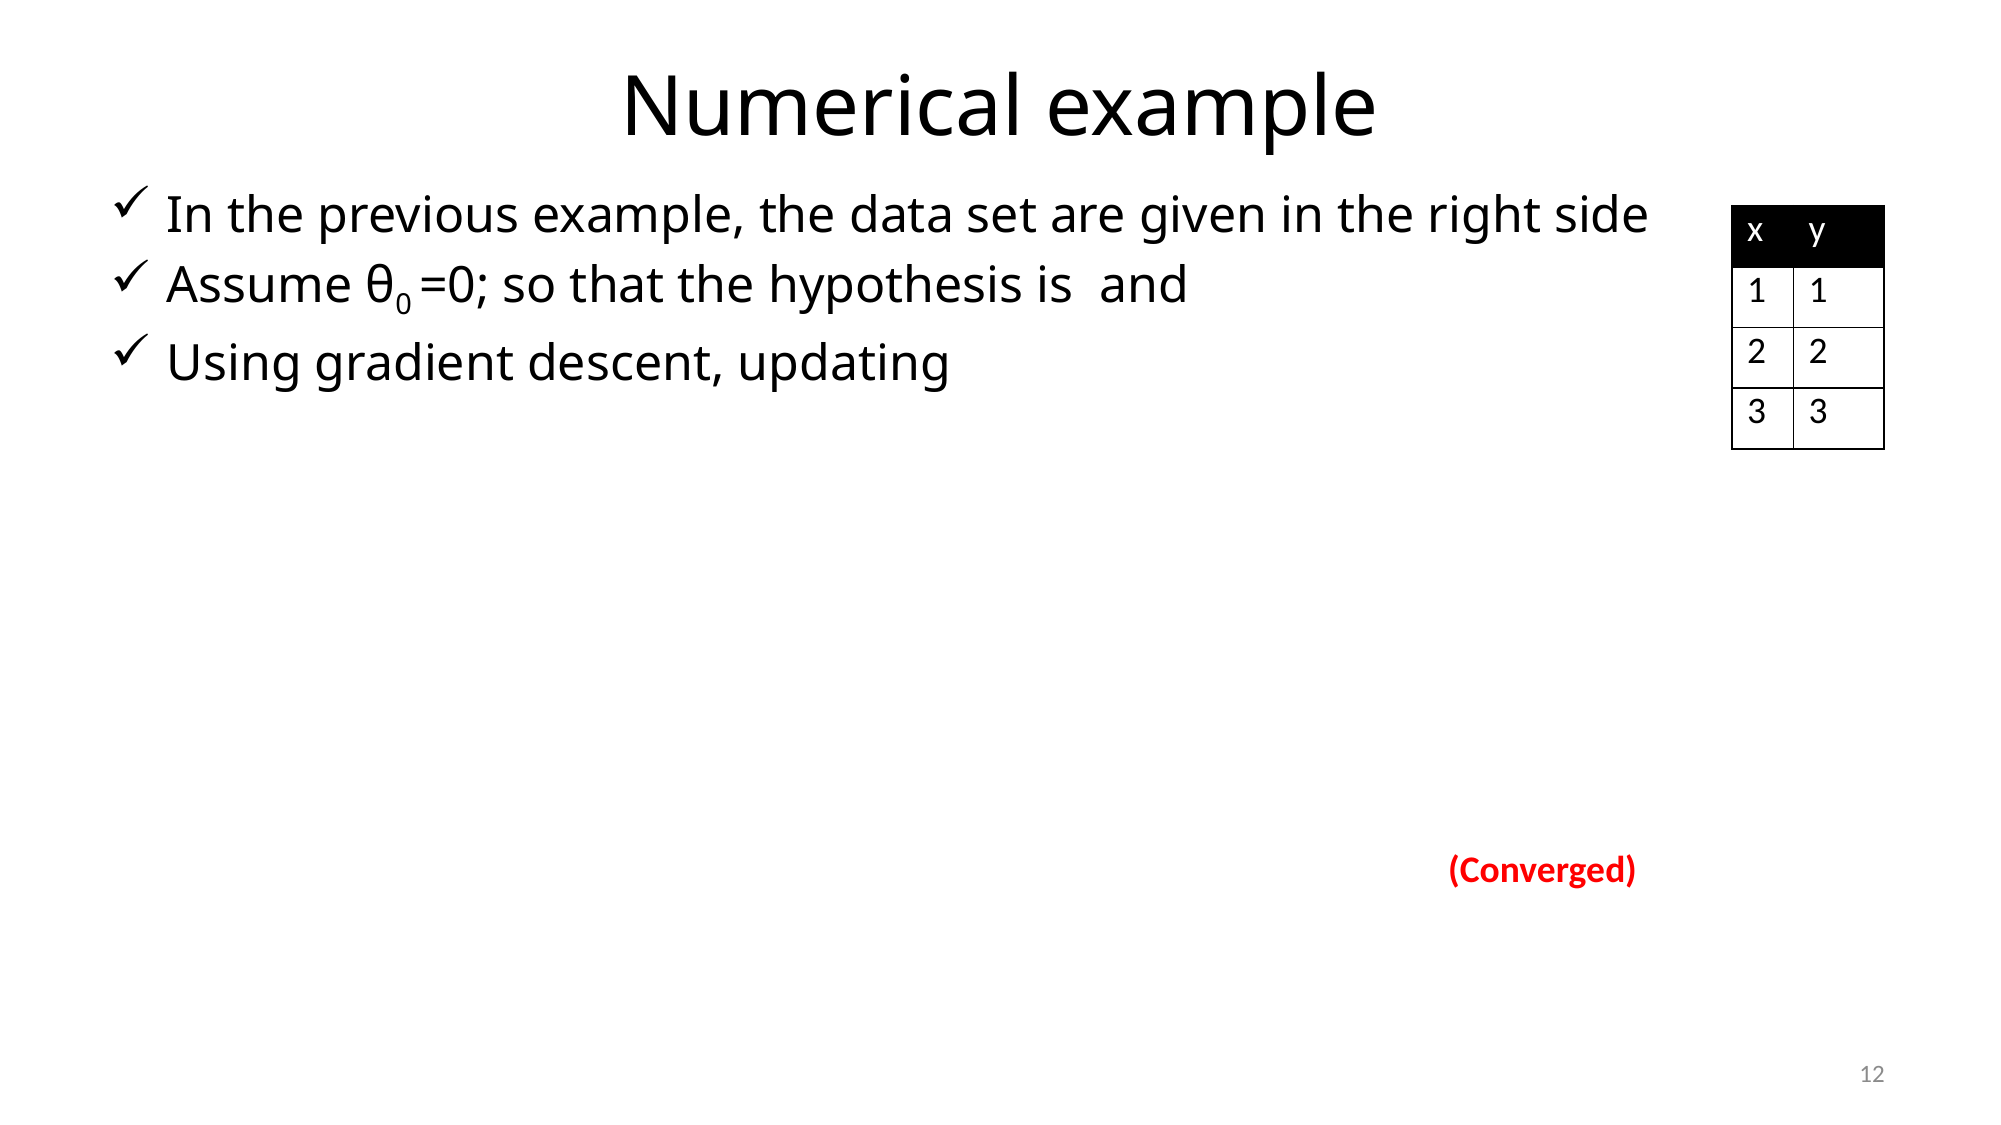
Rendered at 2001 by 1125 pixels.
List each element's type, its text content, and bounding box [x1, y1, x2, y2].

slide_number 12 [1433, 1042, 1900, 1103]
table_cell 3 [1733, 389, 1793, 448]
table_cell 3 [1794, 389, 1883, 448]
table_header y [1794, 207, 1883, 266]
text_box (Converged) [1433, 837, 1700, 898]
table_cell 2 [1733, 328, 1793, 387]
title Numerical example [99, 45, 1900, 233]
table_cell 2 [1794, 328, 1883, 387]
table_header x [1733, 207, 1793, 266]
table_cell 1 [1733, 268, 1793, 327]
table_cell 1 [1794, 268, 1883, 327]
